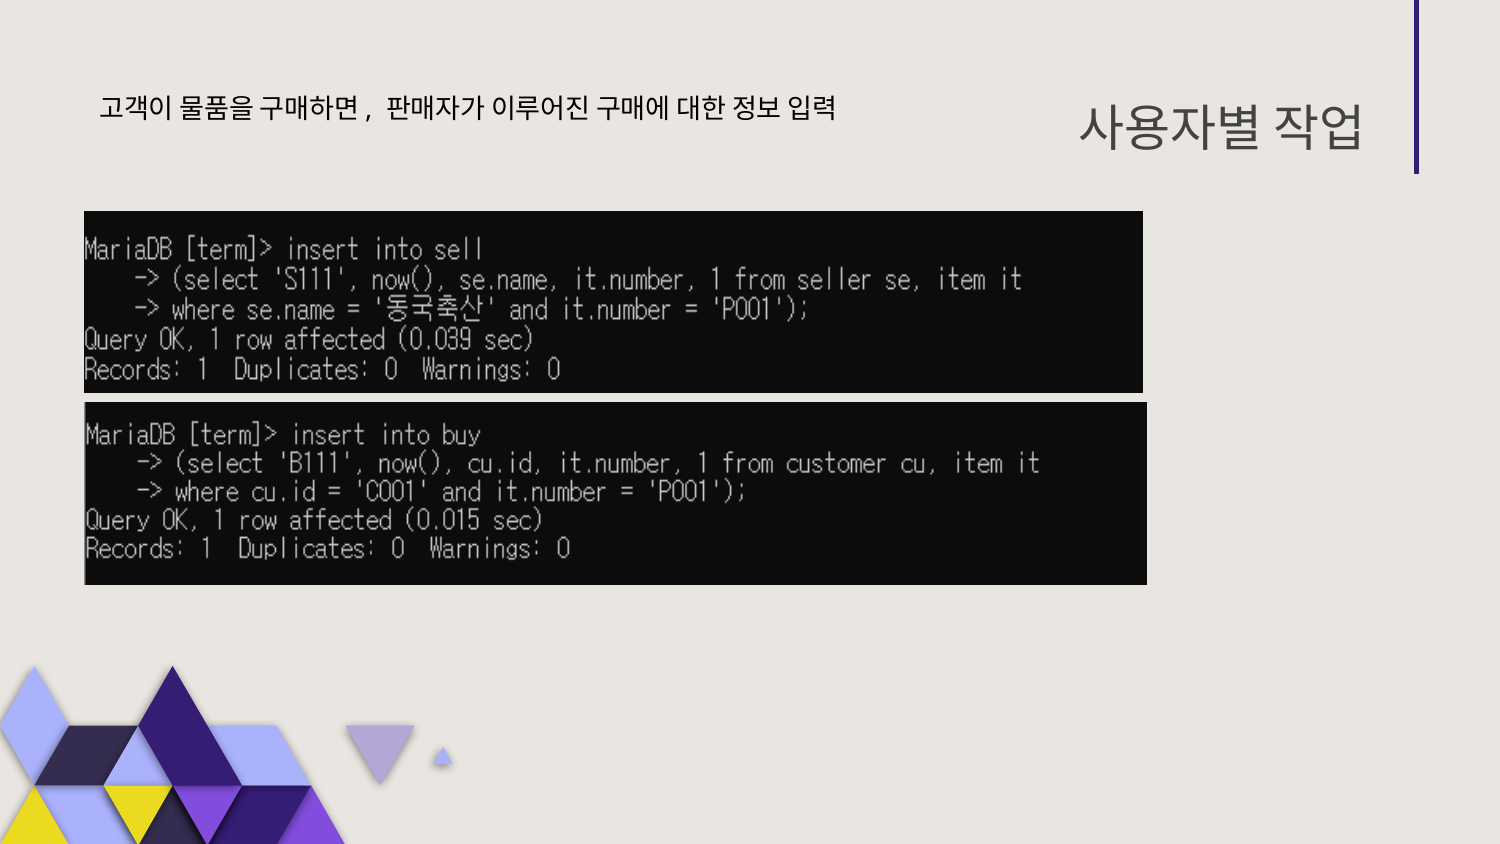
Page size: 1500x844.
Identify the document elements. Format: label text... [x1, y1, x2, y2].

picture [83, 211, 1143, 394]
title 사용자별 작업 [1017, 76, 1381, 172]
picture [84, 402, 1147, 585]
text_box 고객이 물품을 구매하면, 판매자가 이루어진 구매에 대한 정보 입력 [84, 76, 927, 209]
